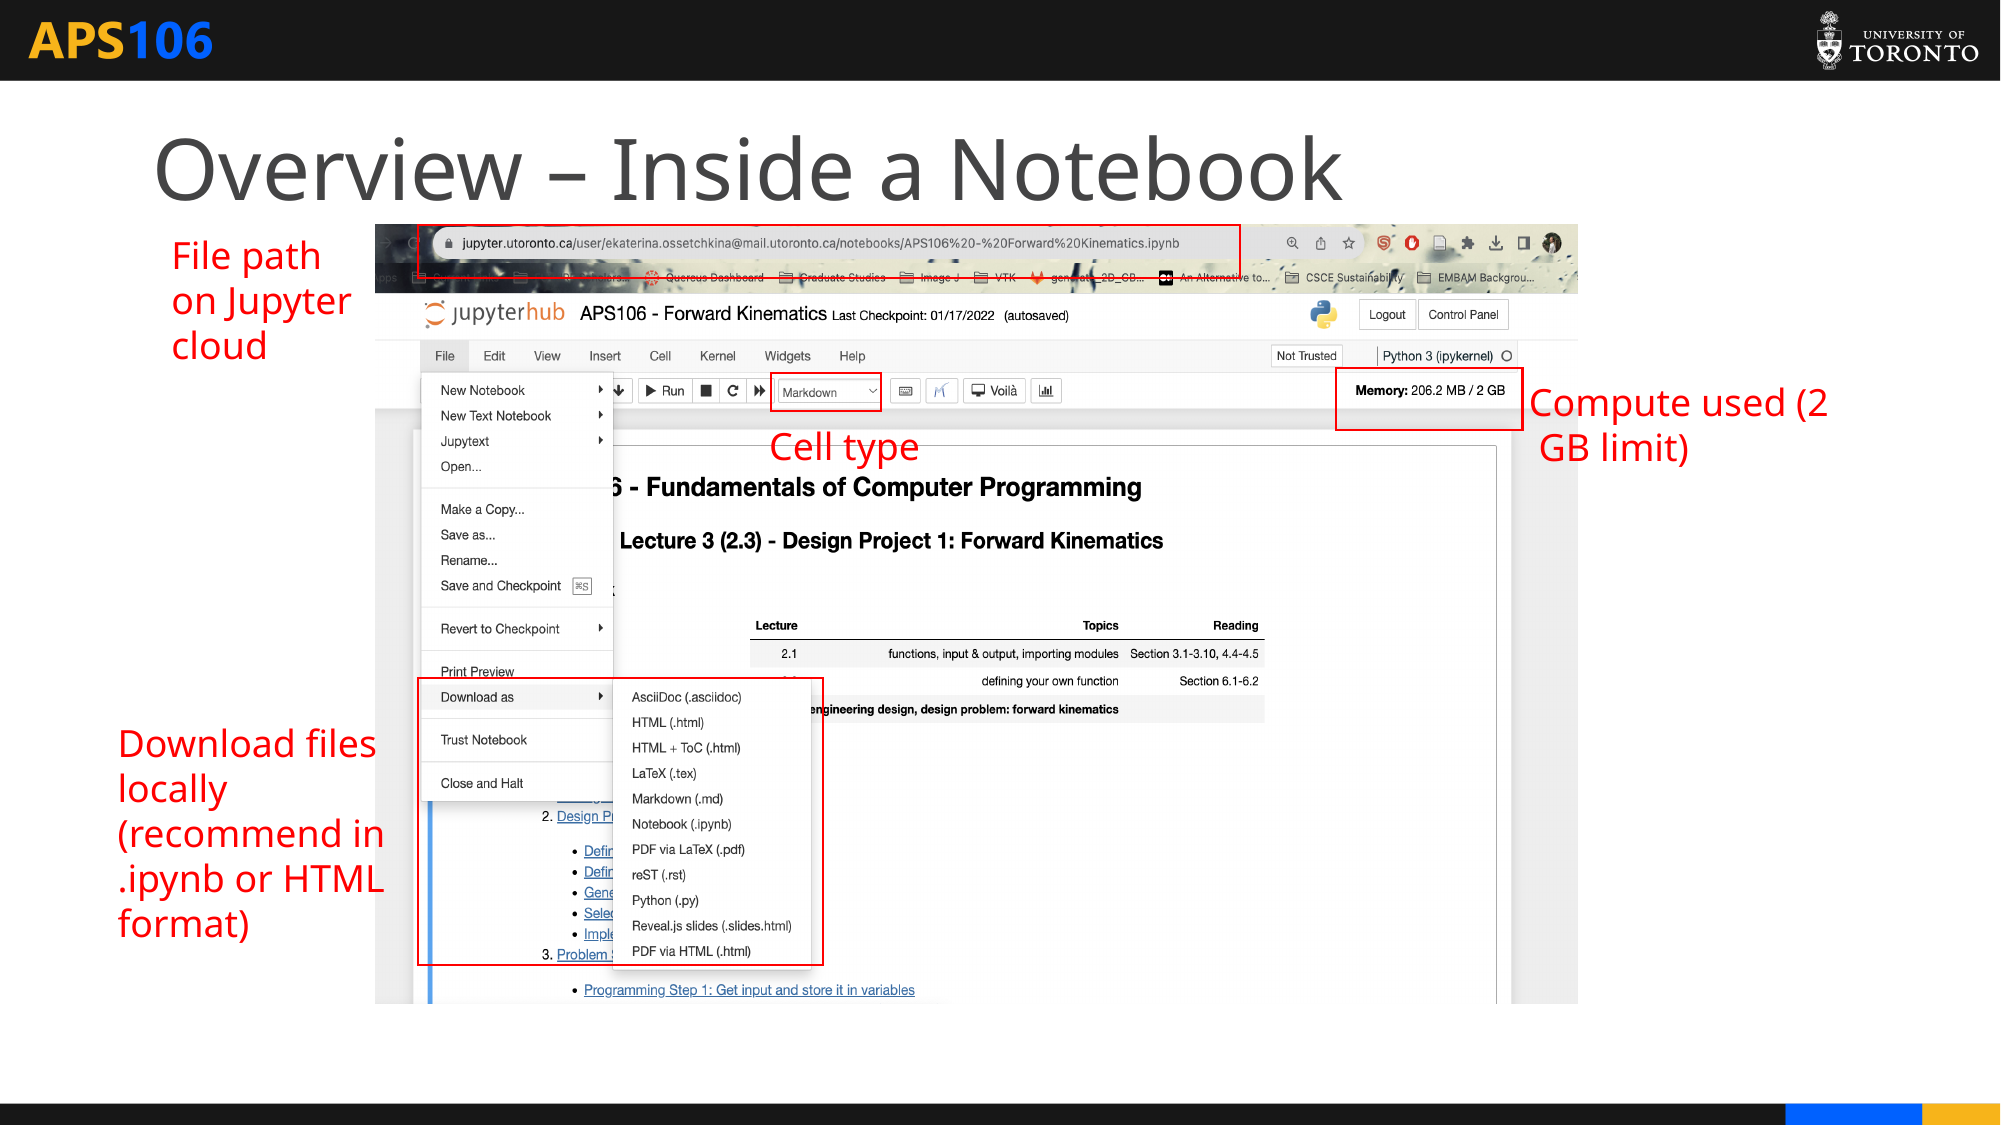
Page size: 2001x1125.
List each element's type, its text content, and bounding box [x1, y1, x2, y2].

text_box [102, 224, 1851, 1004]
picture [0, 0, 2001, 1125]
title Overview – Inside a Notebook [137, 119, 1863, 227]
